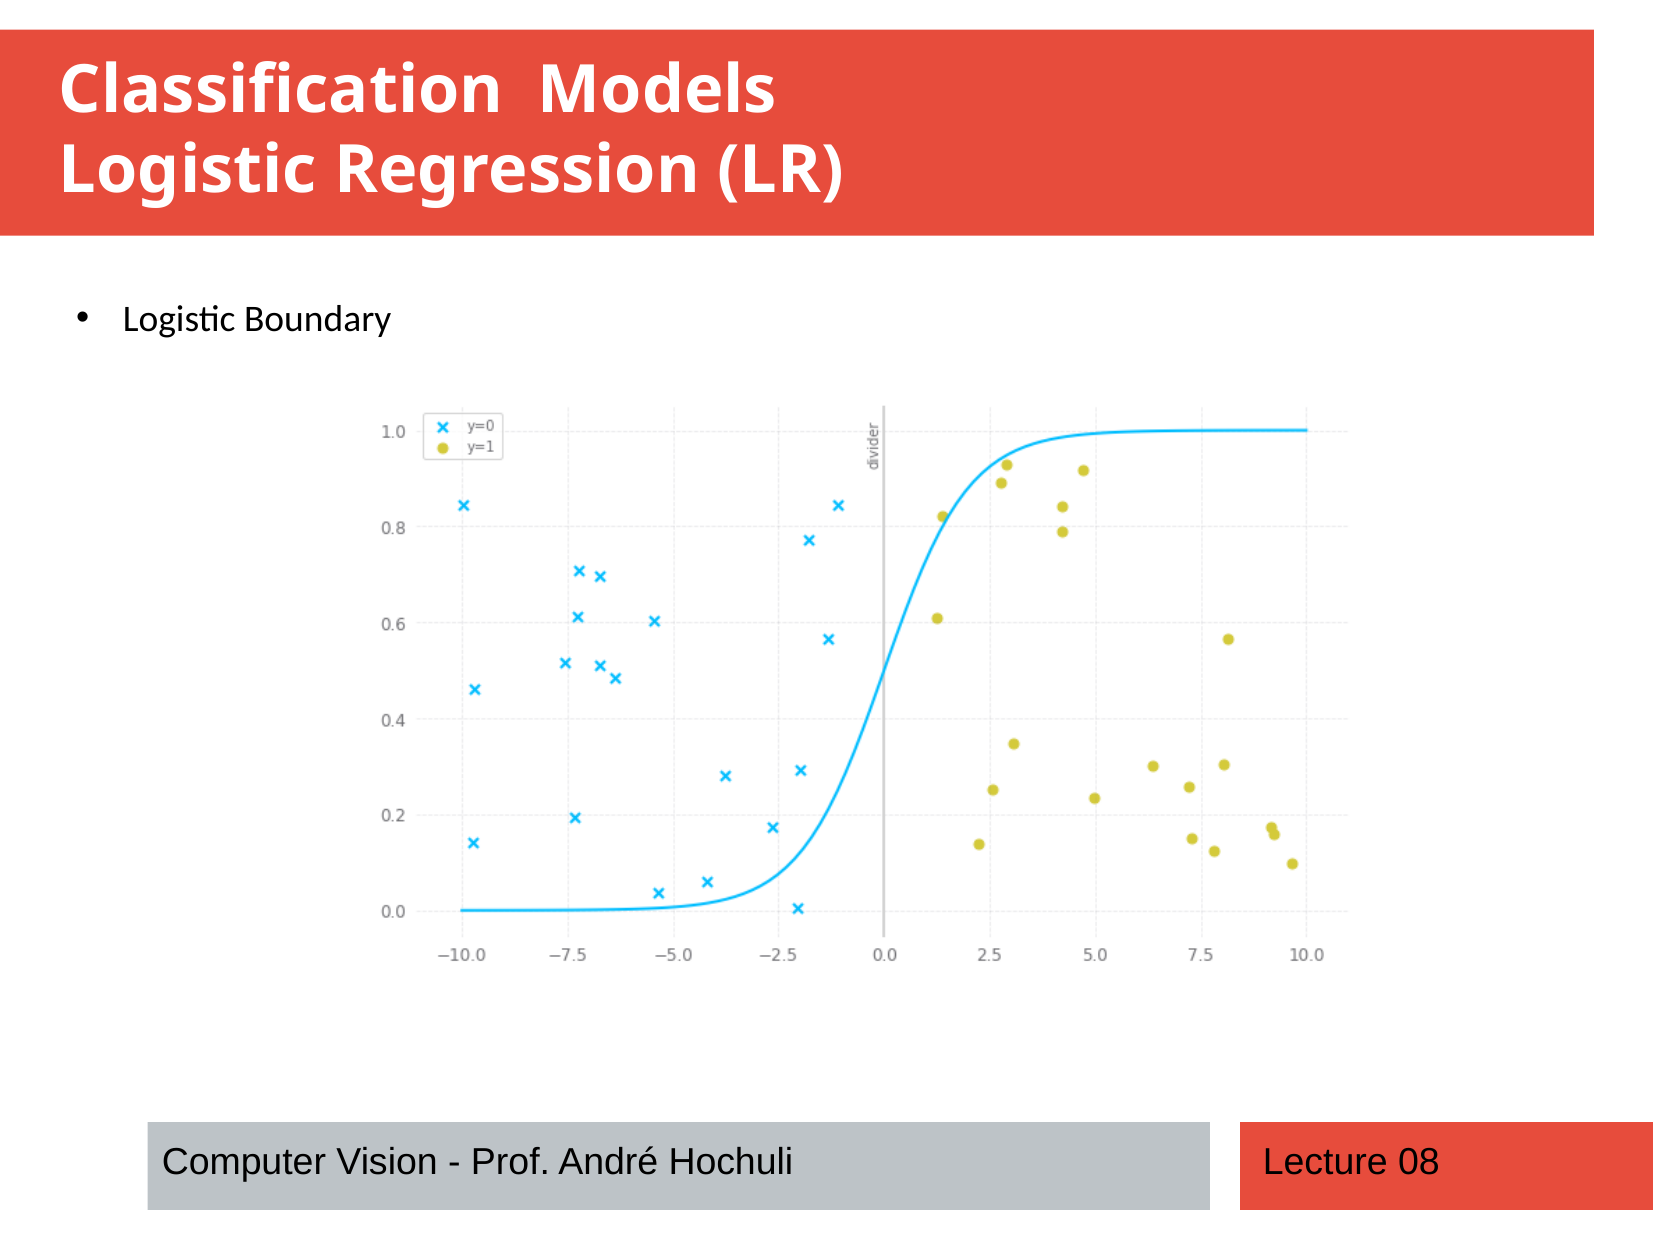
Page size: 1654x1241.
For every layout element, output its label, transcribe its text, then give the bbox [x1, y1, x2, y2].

text_box Computer Vision - Prof. André Hochuli [147, 1129, 1205, 1189]
text_box Logistic Boundary [61, 286, 1623, 392]
text_box Classification Models Logistic Regression (LR) [59, 59, 1594, 206]
text_box Lecture 08 [1248, 1129, 1623, 1189]
picture [370, 392, 1364, 975]
